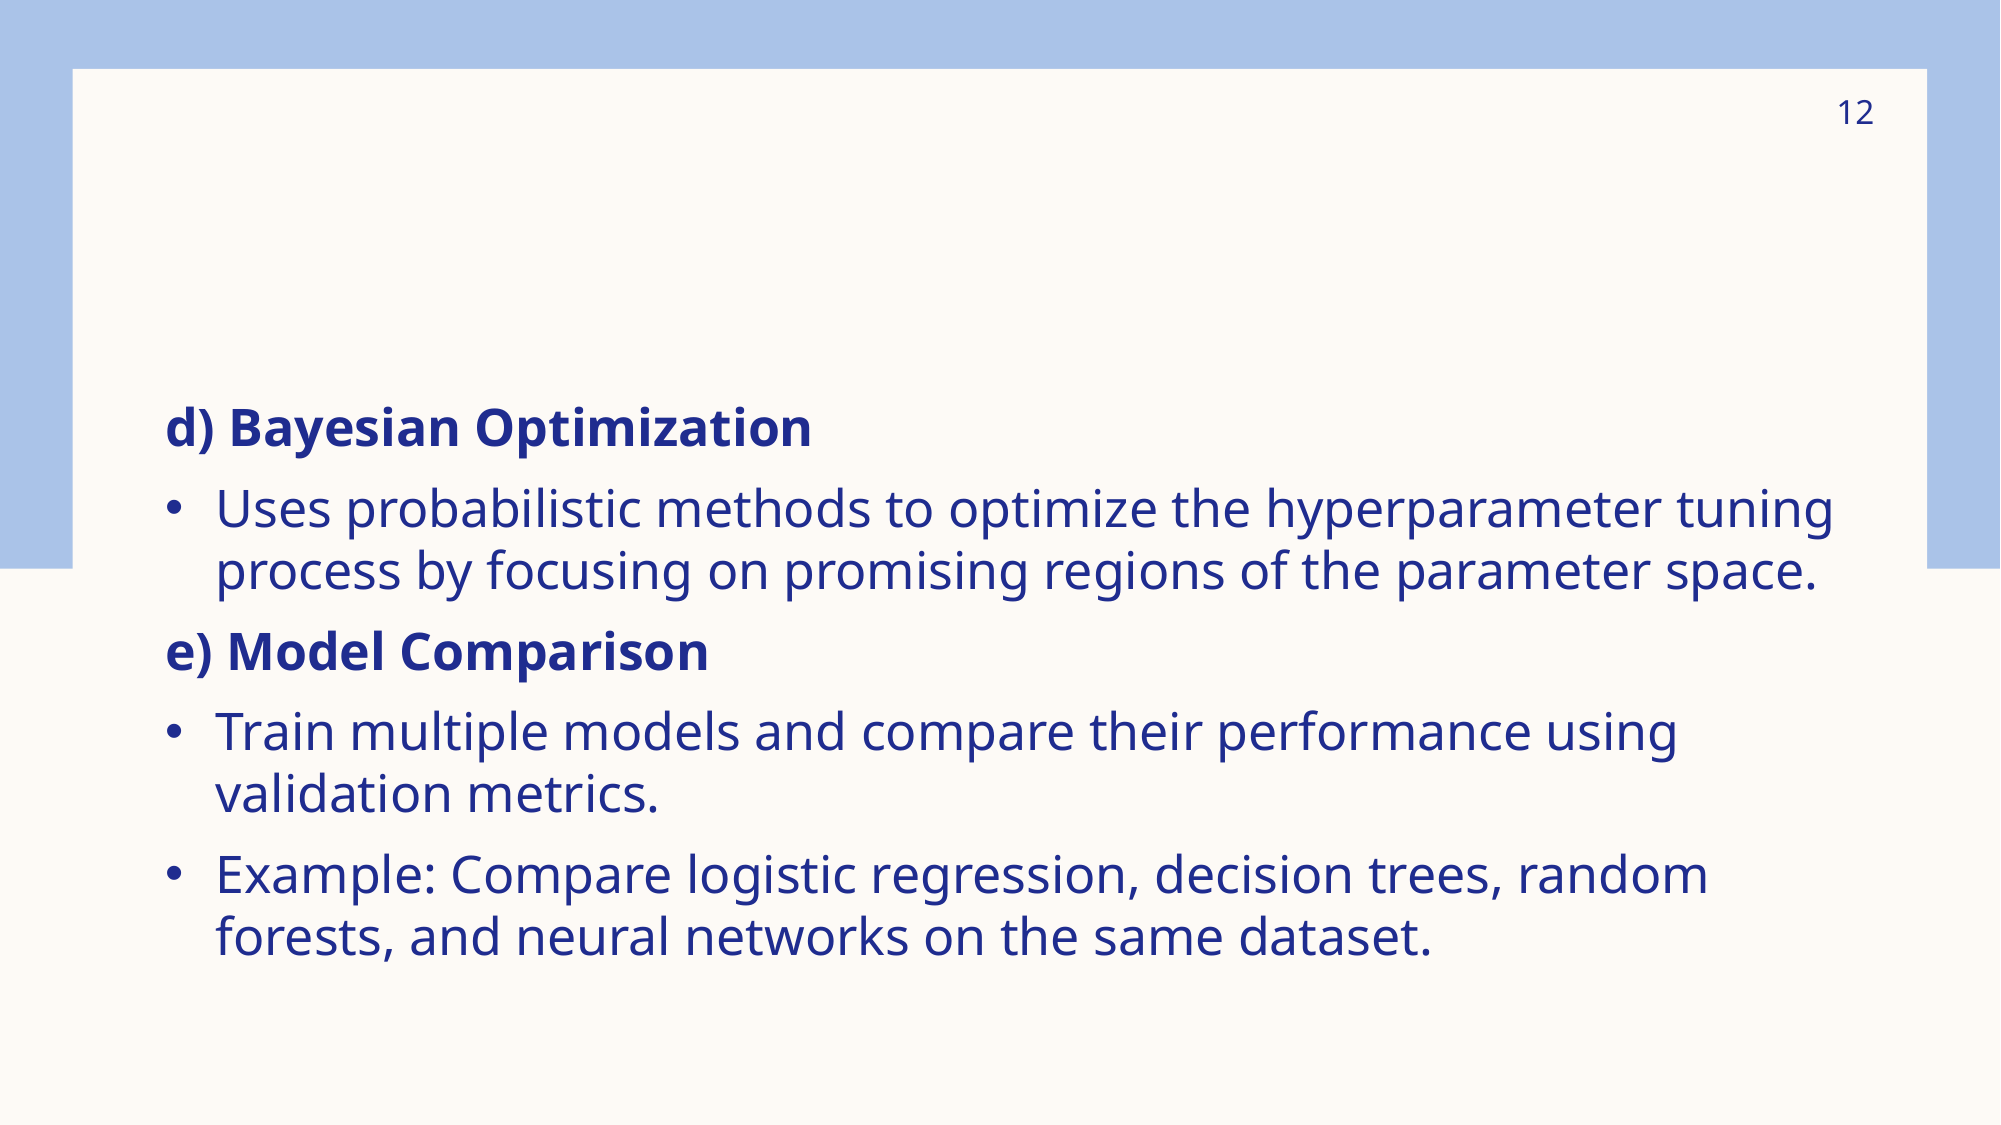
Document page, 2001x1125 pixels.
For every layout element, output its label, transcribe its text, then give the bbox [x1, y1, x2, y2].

list d) Bayesian Optimization Uses probabilistic methods to optimize the hyperparameter tuning process by focusing on promising regions of the parameter space. e) Model Comparison Train multiple models and compare their performance using validation metrics. Example: Compare logistic regression, decision trees, random forests, and neural networks on the same dataset. [150, 379, 1875, 1028]
slide_number 12 [1699, 75, 1875, 153]
